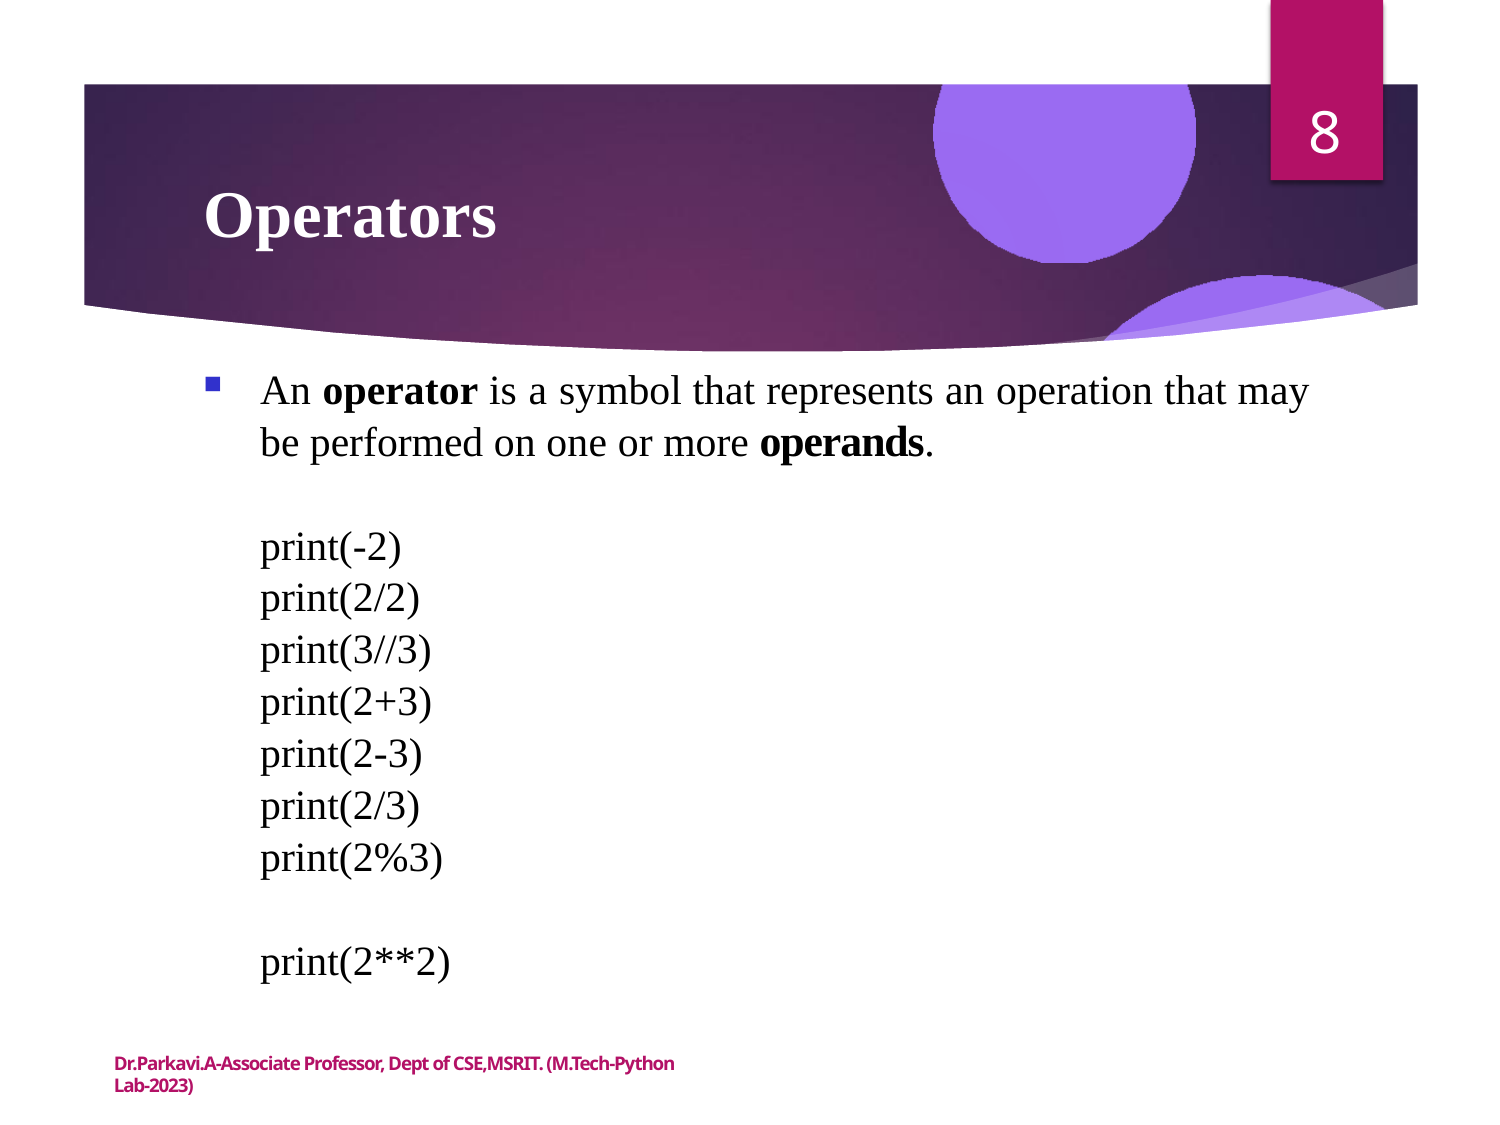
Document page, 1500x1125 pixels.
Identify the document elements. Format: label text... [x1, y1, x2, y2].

text_box 8 [1306, 93, 1343, 166]
slide_number Dr.Parkavi.A-Associate Professor, Dept of CSE,MSRIT. (M.Tech-Python Lab-2023) [111, 1049, 698, 1125]
picture [85, 0, 1417, 351]
title Operators [201, 168, 499, 359]
text_box An operator is a symbol that represents an operation that may be performed on one or more operands. print(-2) print(2/2) print(3//3) print(2+3) print(2-3) print(2/3) print(2%3) print(2**2) [201, 361, 1311, 984]
